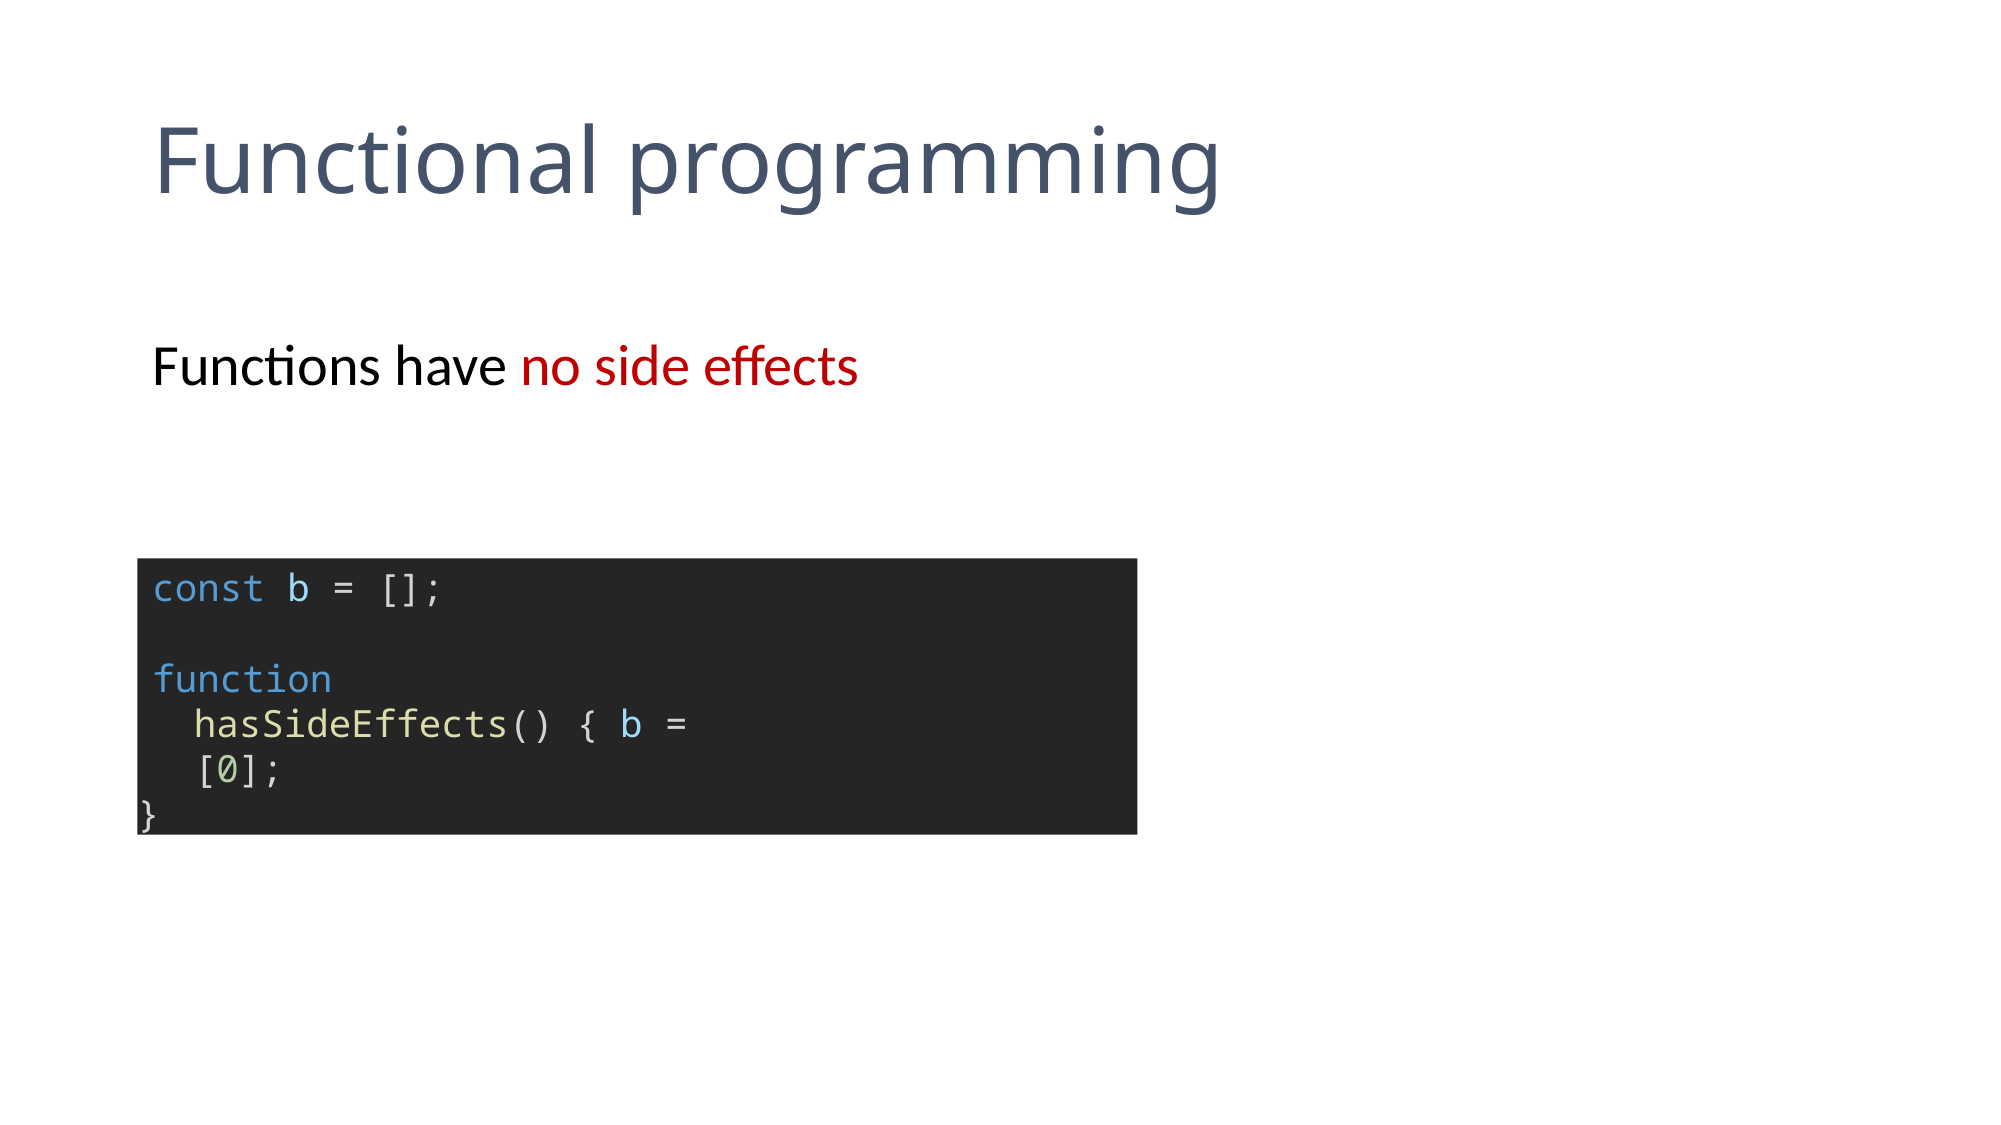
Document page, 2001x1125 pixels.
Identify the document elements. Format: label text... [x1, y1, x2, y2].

text_box const b = []; function hasSideEffects() { b = [0]; } [137, 558, 1138, 835]
title Functional programming [148, 100, 1778, 291]
text_box Functions have no side effects [150, 325, 866, 398]
